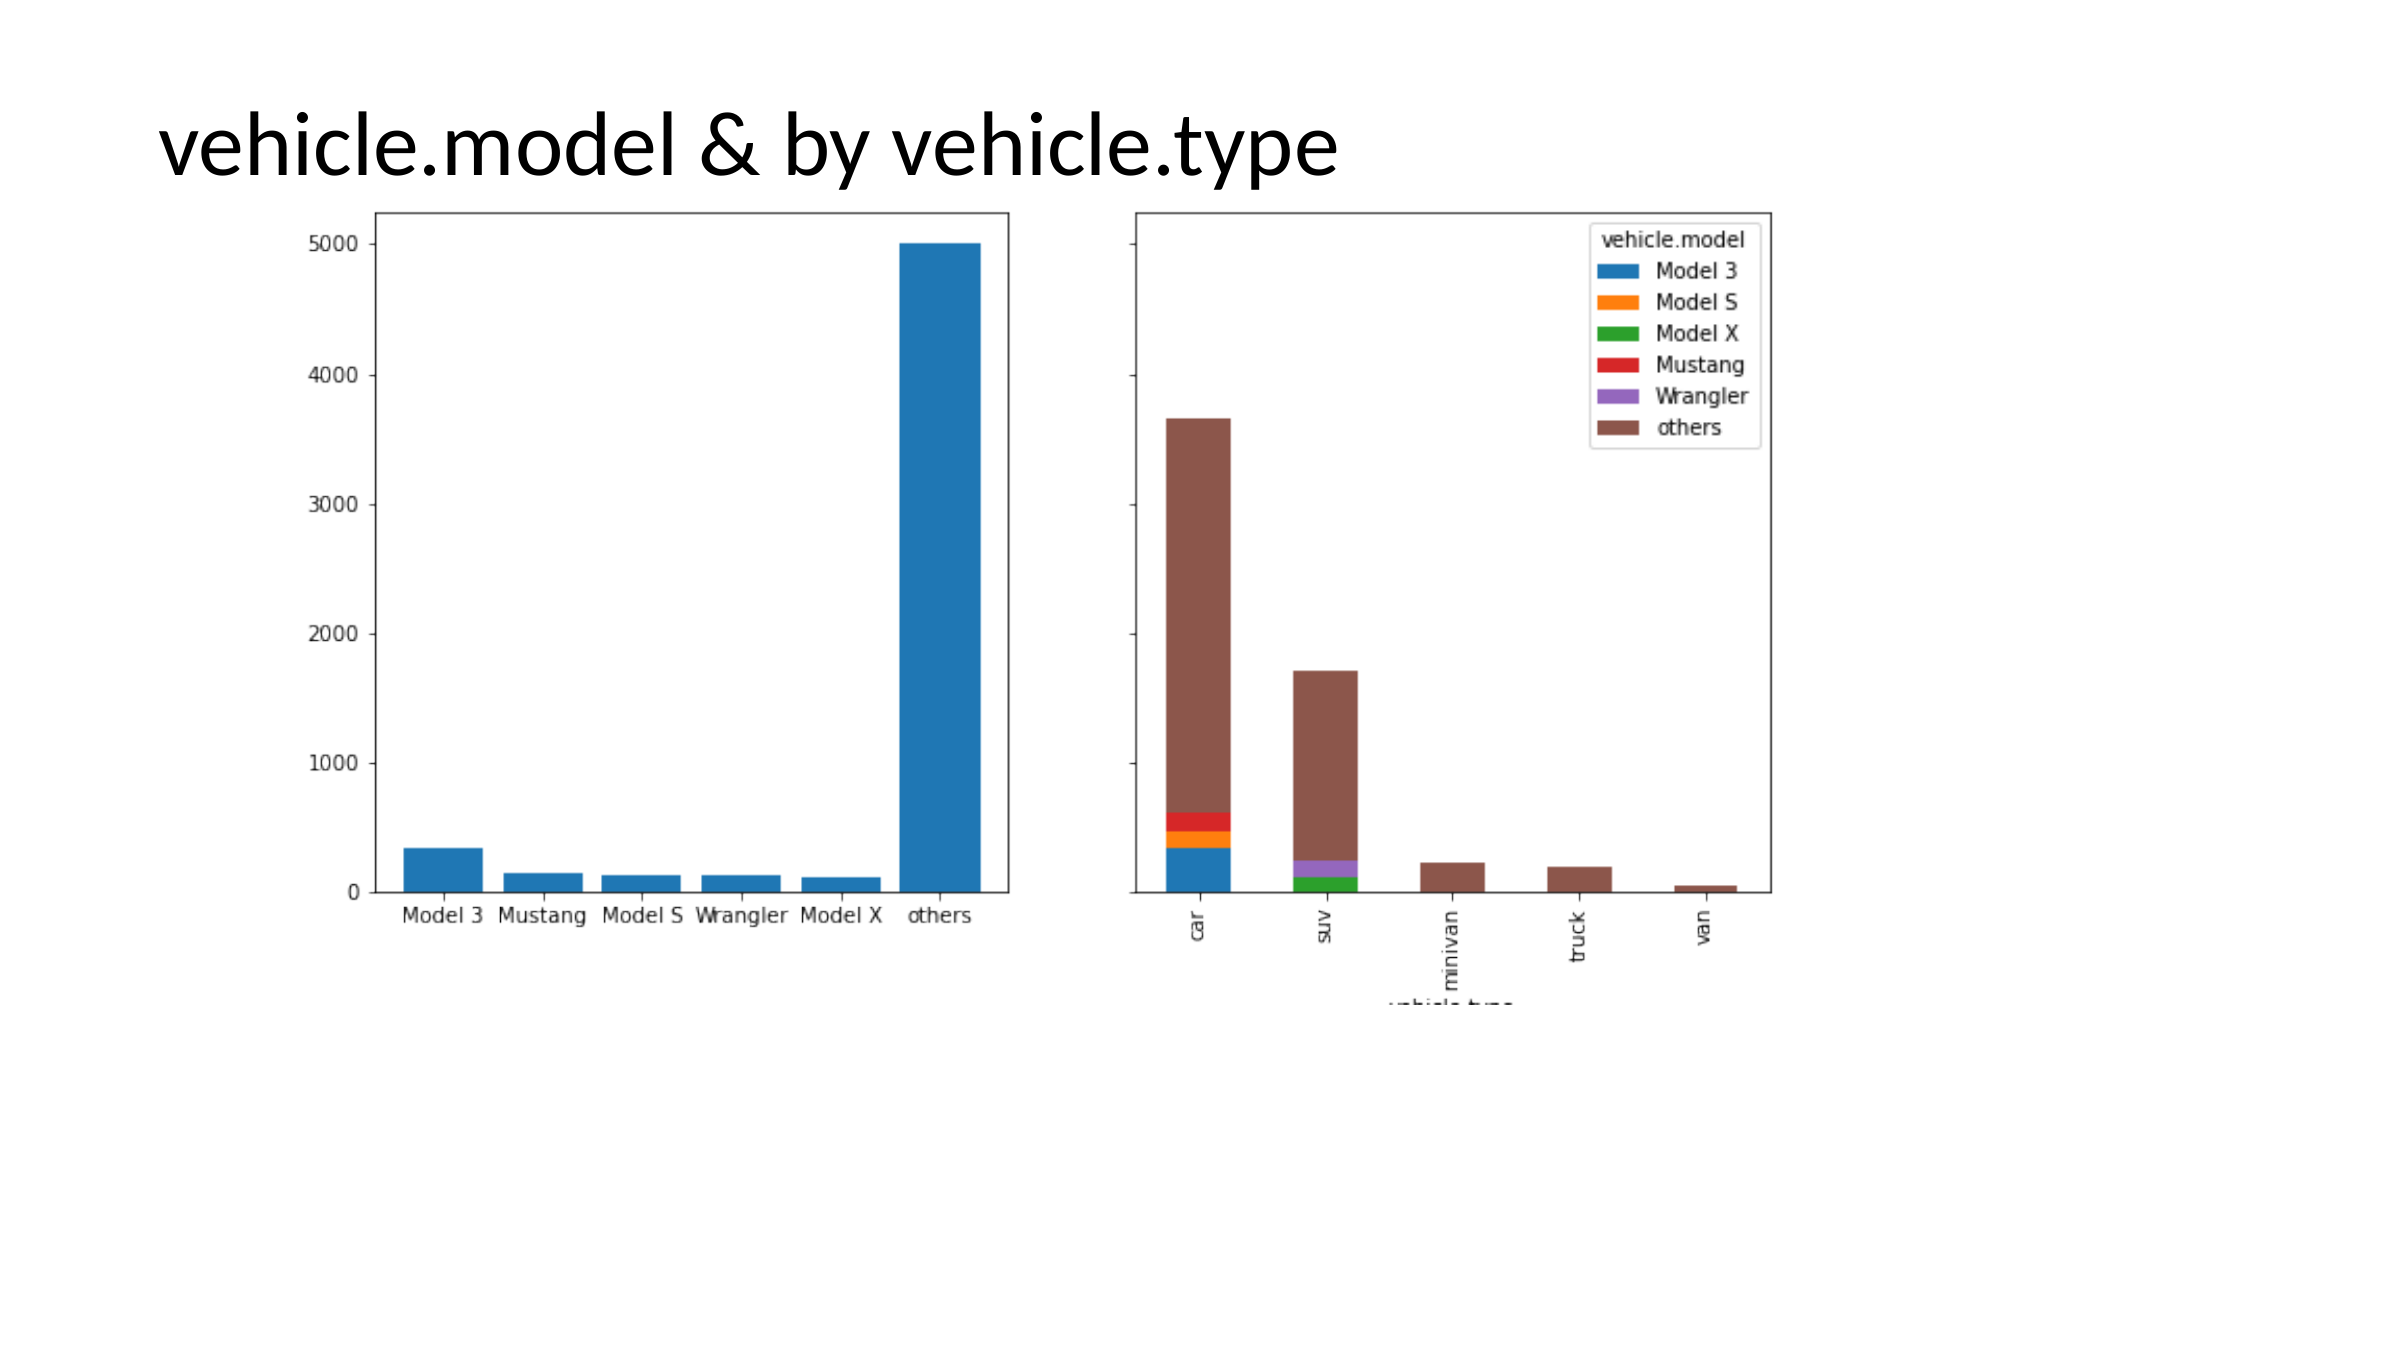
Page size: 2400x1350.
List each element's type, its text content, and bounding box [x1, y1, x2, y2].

picture [149, 104, 1951, 1006]
title vehicle.model & by vehicle.type [75, 45, 1425, 233]
